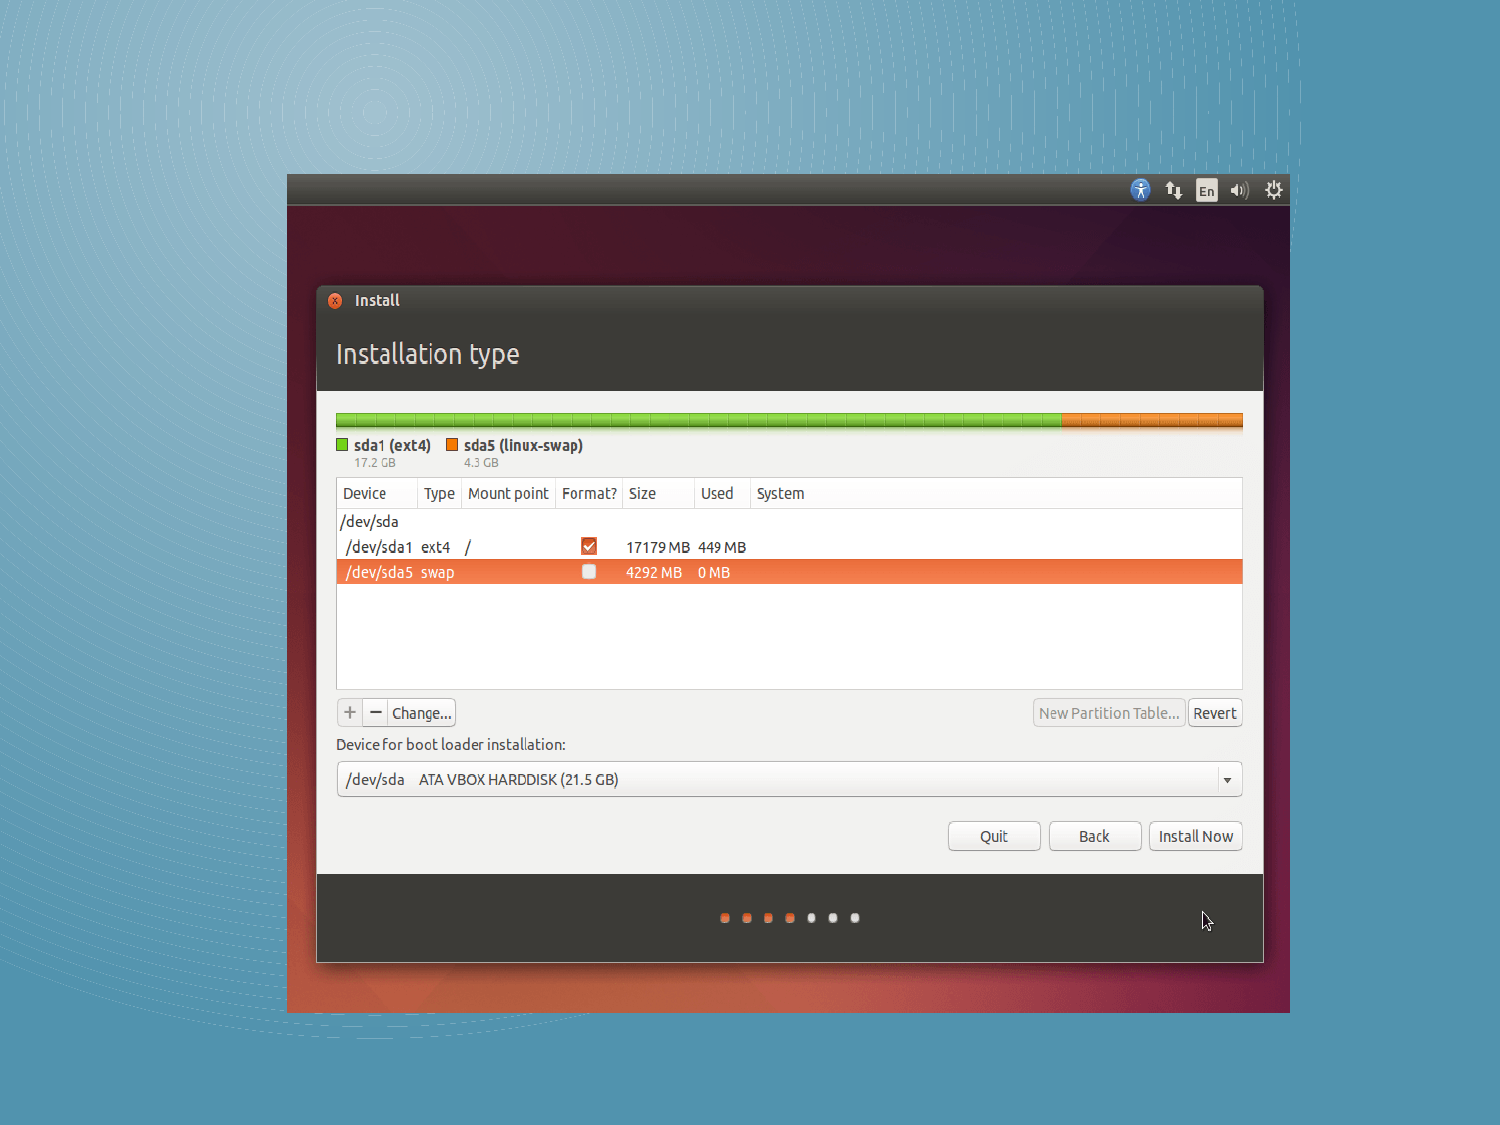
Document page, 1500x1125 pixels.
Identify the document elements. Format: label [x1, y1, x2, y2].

picture [287, 174, 1291, 1013]
